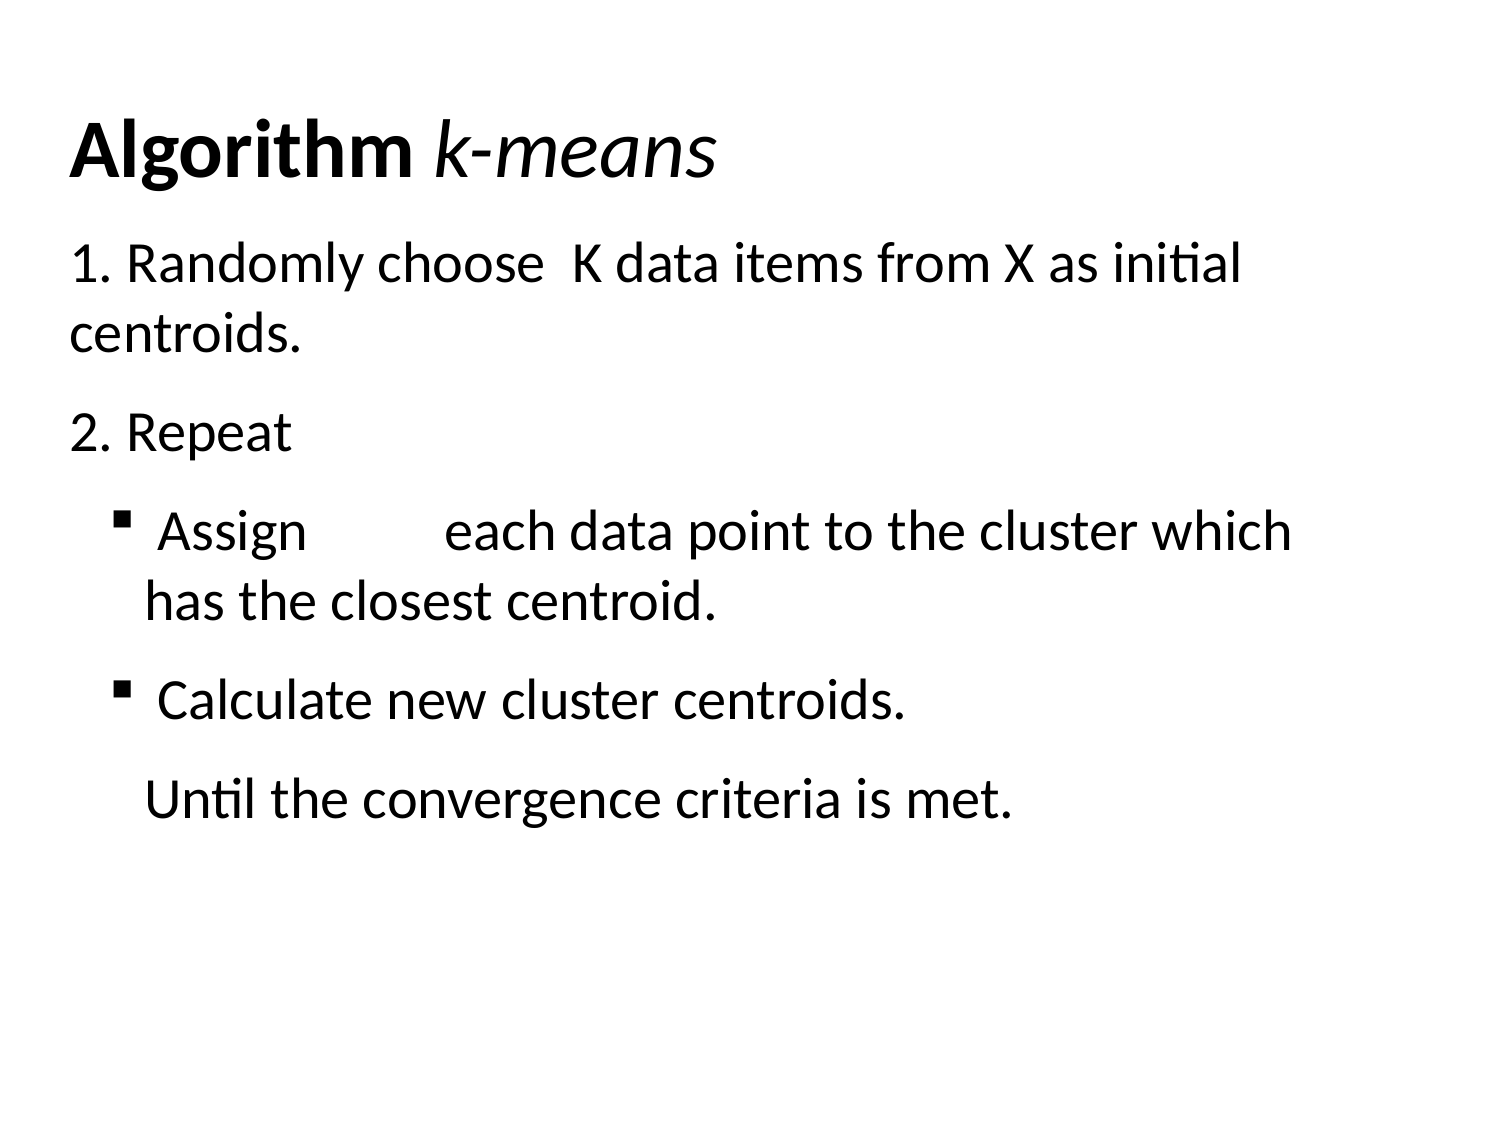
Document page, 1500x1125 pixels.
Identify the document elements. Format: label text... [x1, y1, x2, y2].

text_box Algorithm k-means 1. Randomly choose K data items from X as initial centroids. 2. Repeat Assign each data point to the cluster which has the closest centroid. Calculate new cluster centroids. Until the convergence criteria is met. [54, 87, 1341, 937]
